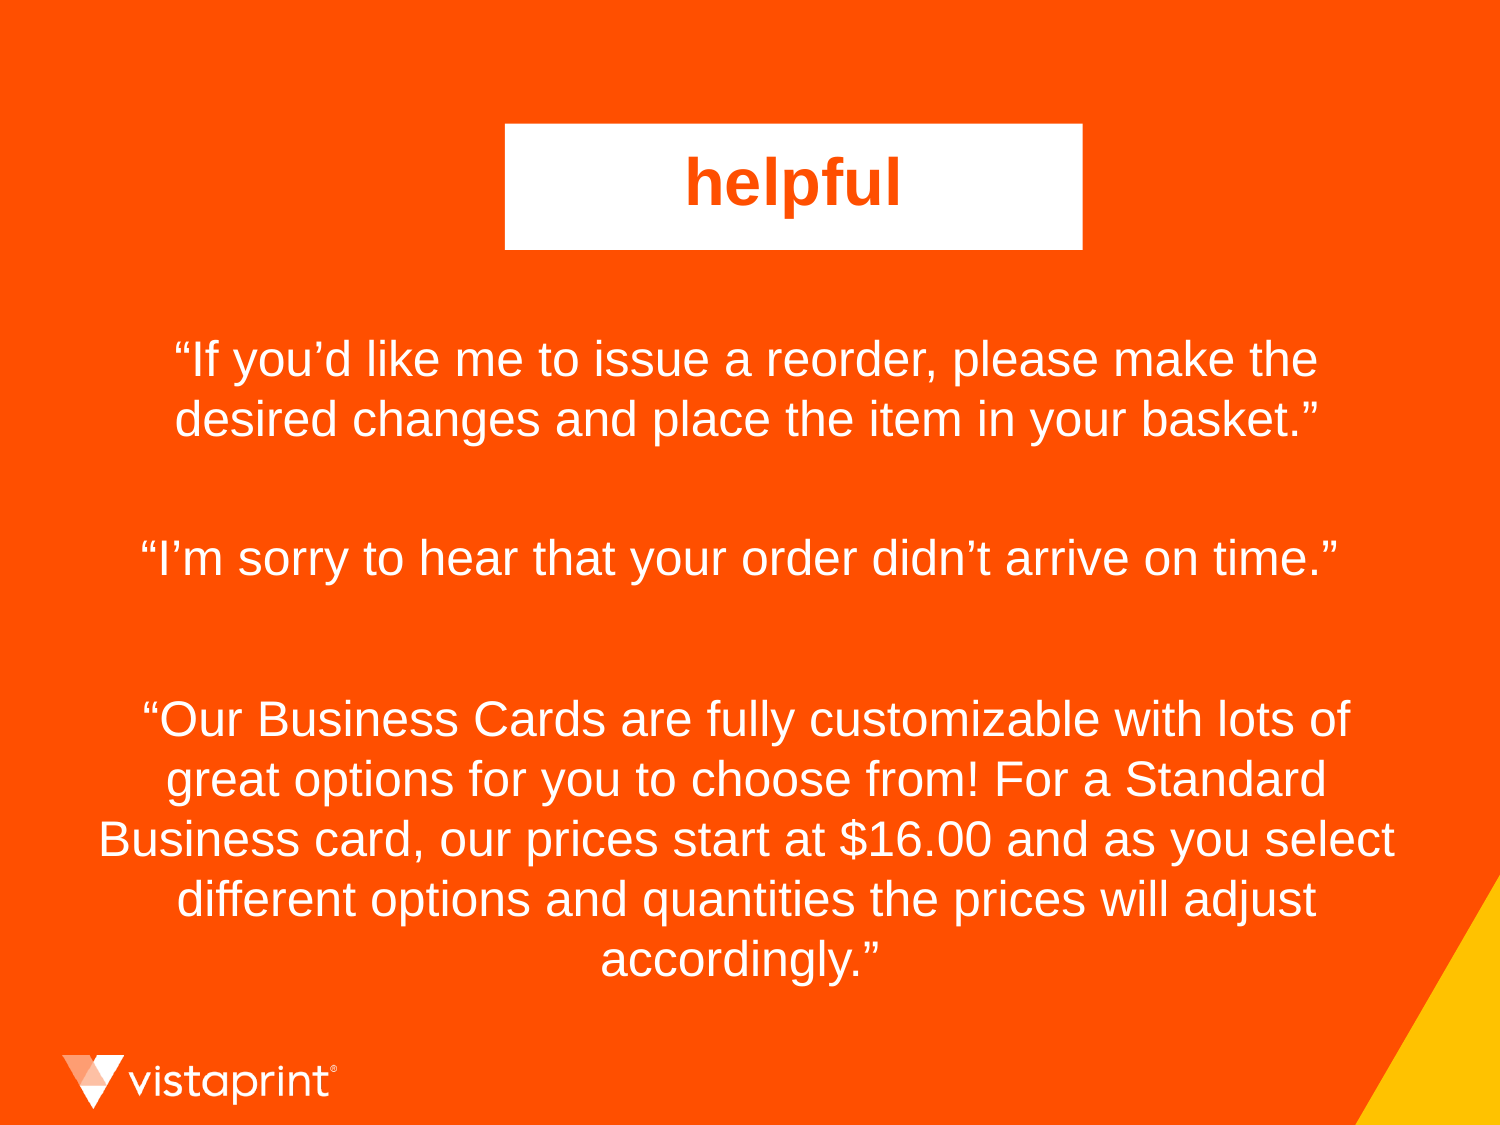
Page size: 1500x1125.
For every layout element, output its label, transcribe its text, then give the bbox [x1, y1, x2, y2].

text_box “If you’d like me to issue a reorder, please make the desired changes and place the item in your basket.” [94, 326, 1400, 447]
text_box “I’m sorry to hear that your order didn’t arrive on time.” [94, 525, 1400, 586]
text_box “Our Business Cards are fully customizable with lots of great options for you to choose from! For a Standard Business card, our prices start at $16.00 and as you select different options and quantities the prices will adjust accordingly.” [94, 685, 1400, 987]
picture [62, 1055, 337, 1109]
title helpful [504, 123, 1083, 251]
